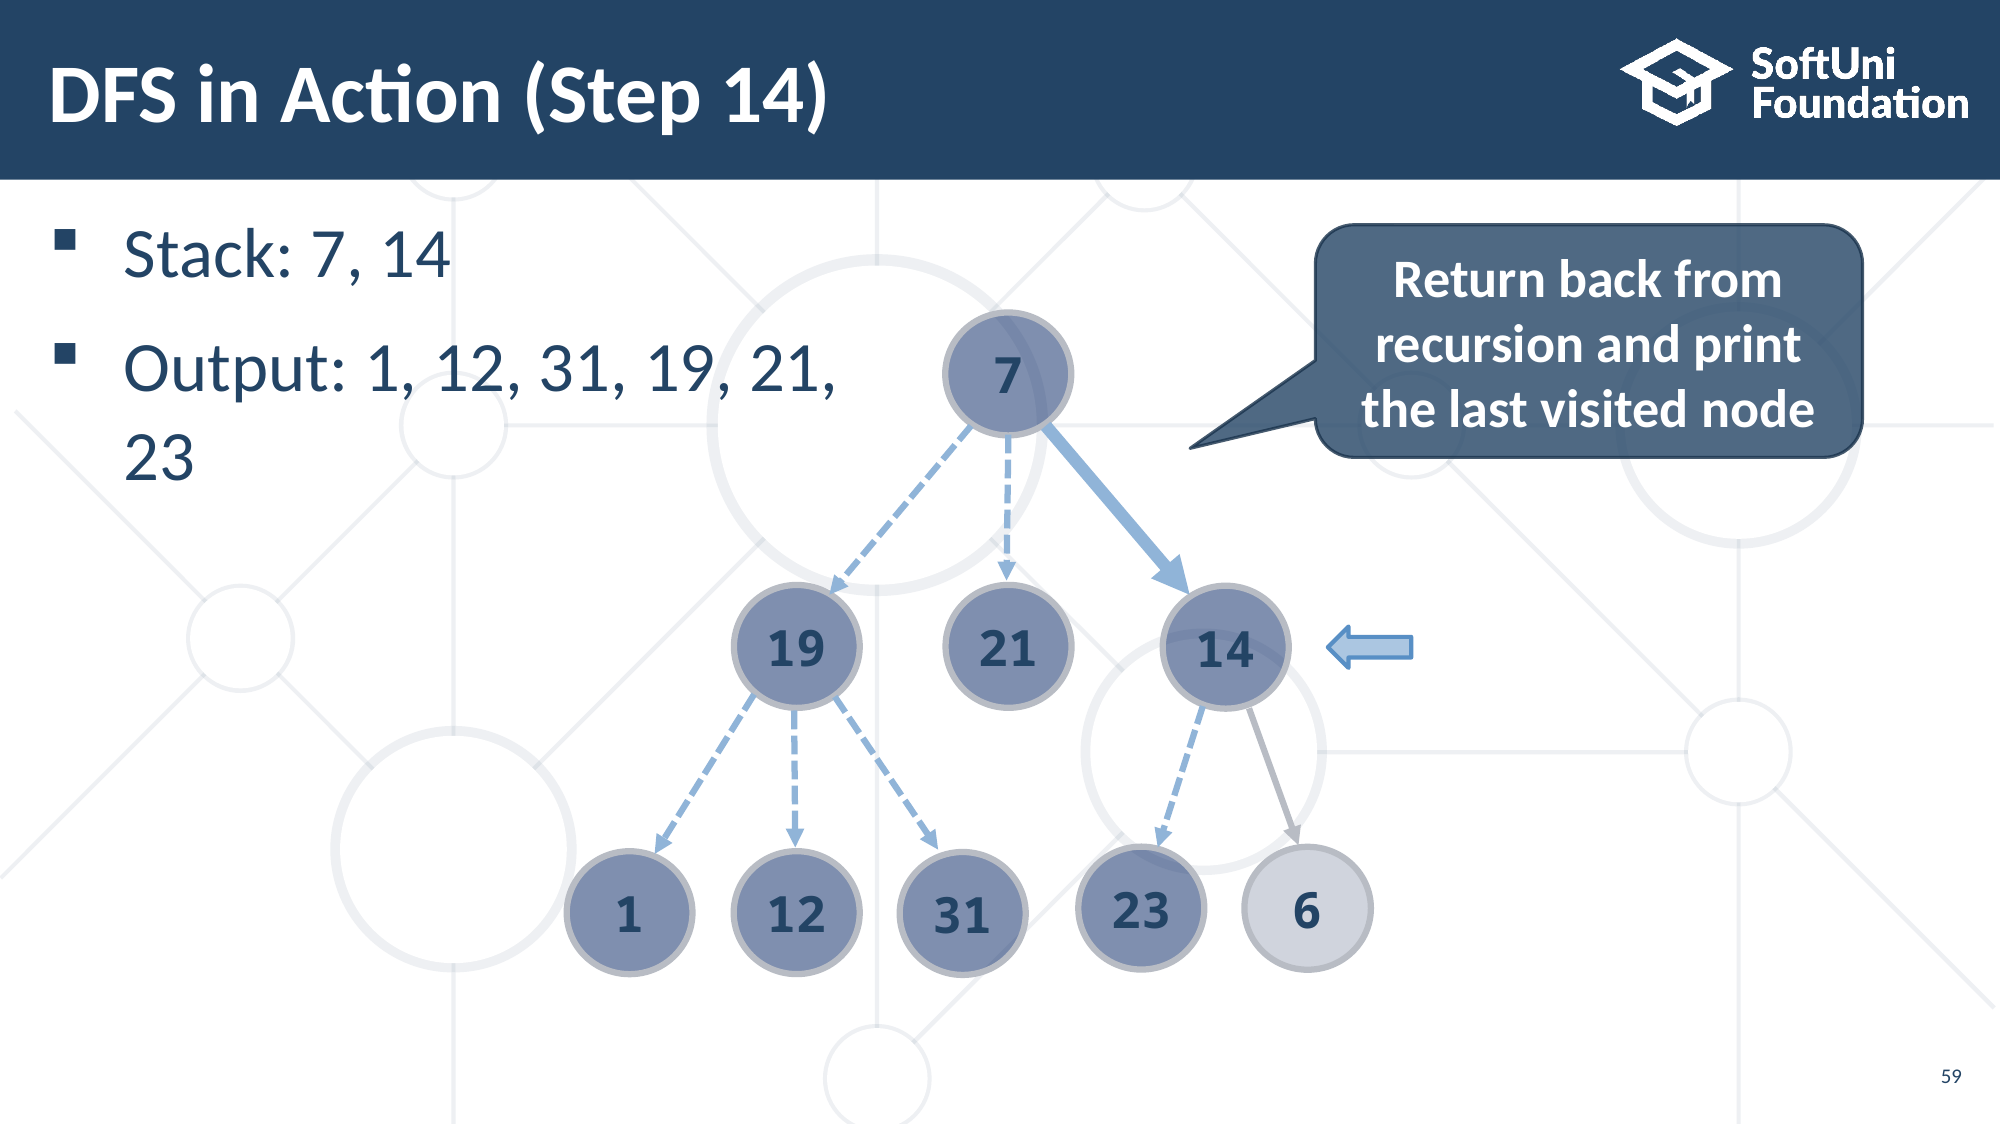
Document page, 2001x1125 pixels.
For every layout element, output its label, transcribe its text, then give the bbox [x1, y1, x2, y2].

title DFS in Action (Step 14) [31, 16, 1591, 162]
text_box [1376, 634, 1414, 660]
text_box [566, 312, 1372, 976]
slide_number 59 [1897, 1049, 1968, 1101]
list Stack: 7, 14 Output: 1, 12, 31, 19, 21, 23 [31, 196, 1970, 1050]
picture [1619, 38, 1968, 126]
text_box Return back from recursion and print the last visited node [1313, 222, 1865, 460]
